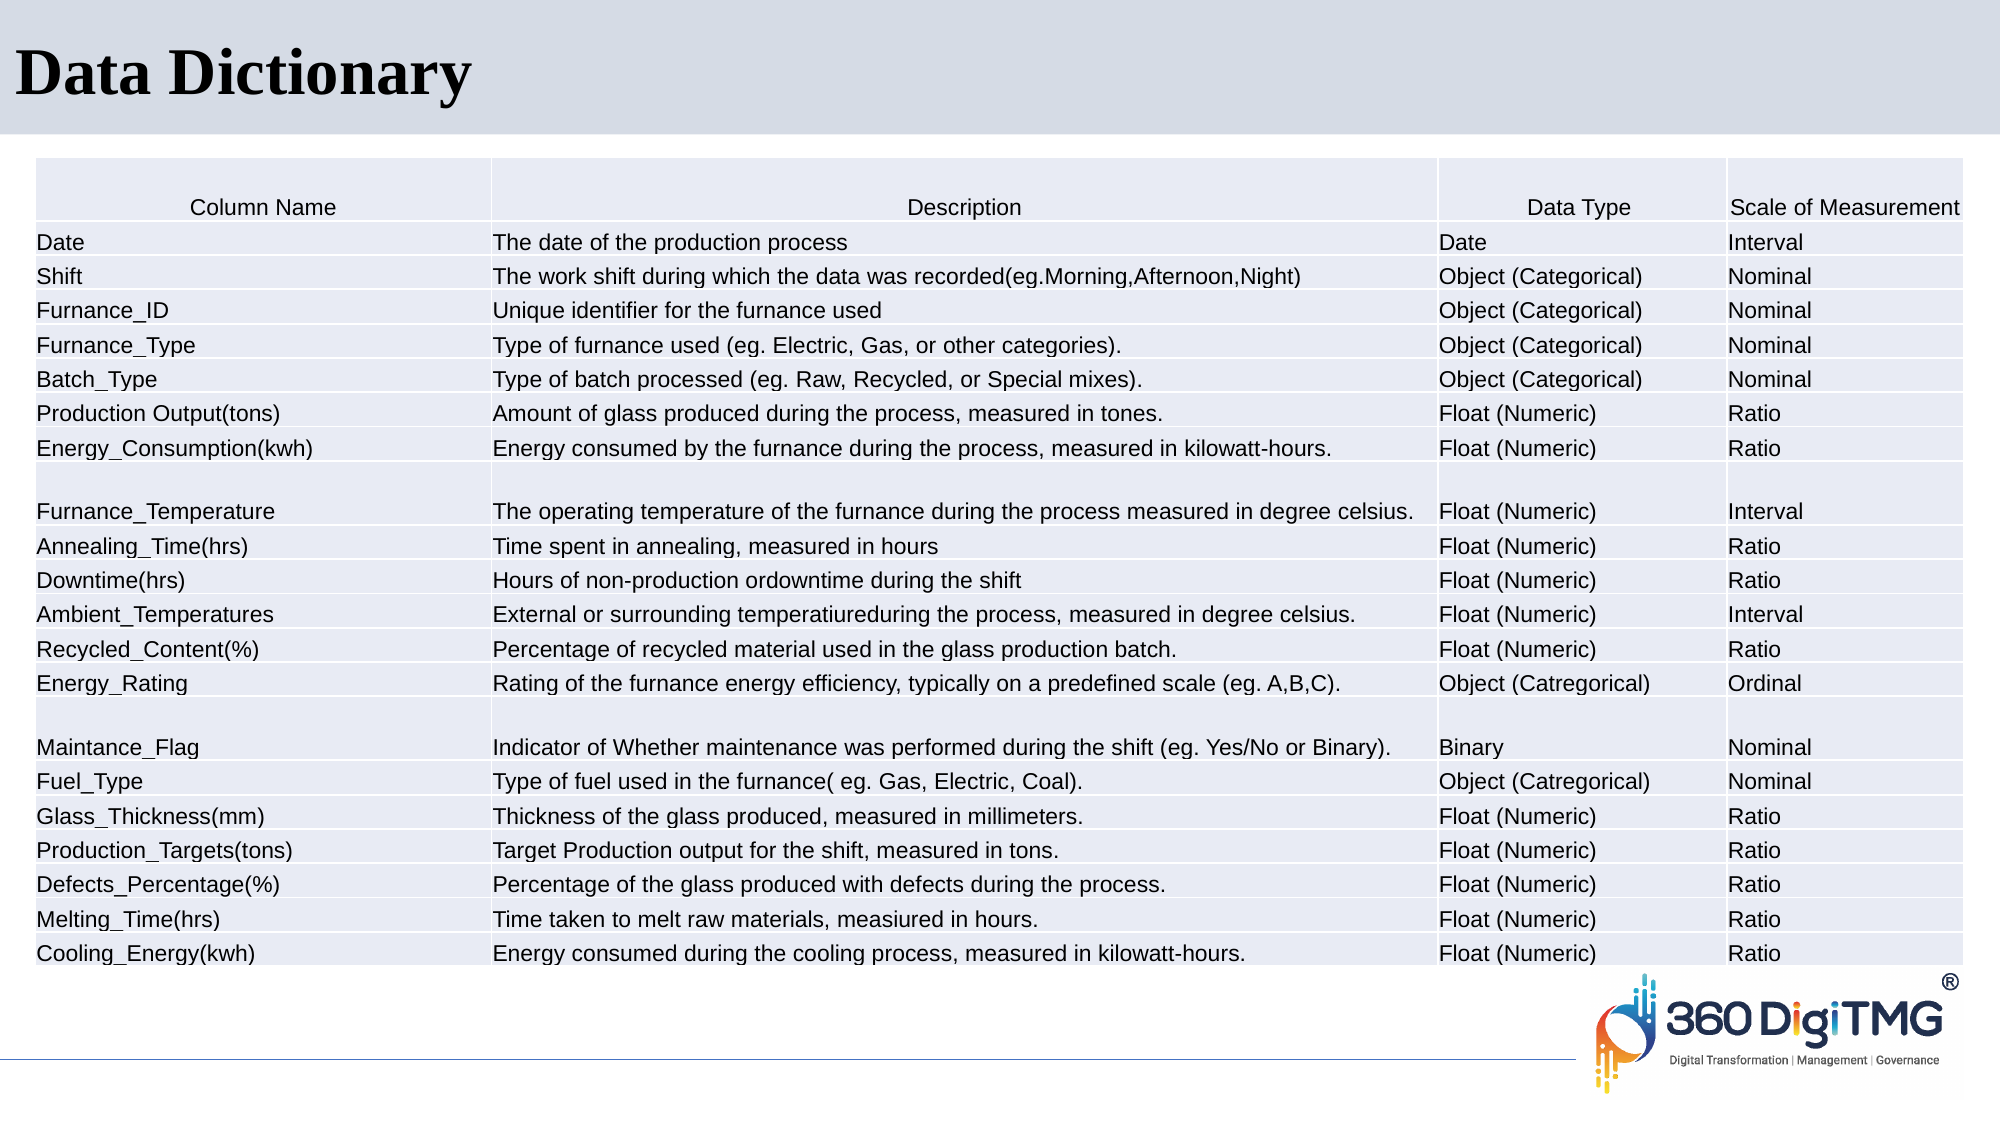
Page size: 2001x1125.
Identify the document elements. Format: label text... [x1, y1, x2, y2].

table_cell Float (Numeric) [1439, 864, 1726, 897]
table_cell Ratio [1728, 796, 1963, 828]
table_cell Furnance_ID [36, 290, 491, 323]
table_cell Shift [36, 256, 491, 288]
table_cell Object (Categorical) [1439, 325, 1726, 357]
table_cell Float (Numeric) [1439, 560, 1726, 593]
table_cell Glass_Thickness(mm) [36, 796, 491, 828]
picture [1589, 967, 1964, 1101]
table_cell The work shift during which the data was recorded(eg.Morning,Afternoon,Night) [492, 256, 1437, 288]
table_cell Energy consumed during the cooling process, measured in kilowatt-hours. [492, 933, 1437, 965]
table_cell Date [36, 222, 491, 254]
table_header Data Type [1439, 158, 1726, 220]
table_cell The date of the production process [492, 222, 1437, 254]
table_cell Furnance_Temperature [36, 462, 491, 524]
table_cell Interval [1728, 222, 1963, 254]
table_cell Type of furnance used (eg. Electric, Gas, or other categories). [492, 325, 1437, 357]
table_cell Binary [1439, 697, 1726, 759]
table_cell Maintance_Flag [36, 697, 491, 759]
table_cell Type of batch processed (eg. Raw, Recycled, or Special mixes). [492, 359, 1437, 391]
table_cell Ratio [1728, 393, 1963, 426]
table_cell Ambient_Temperatures [36, 594, 491, 627]
table_cell Furnance_Type [36, 325, 491, 357]
table_cell Ratio [1728, 427, 1963, 460]
table_cell Rating of the furnance energy efficiency, typically on a predefined scale (eg. A,B,C). [492, 663, 1437, 695]
table_header Description [492, 158, 1437, 220]
table_cell Ratio [1728, 864, 1963, 897]
table_header Scale of Measurement [1728, 158, 1963, 220]
table_cell Object (Categorical) [1439, 256, 1726, 288]
table_cell Object (Catregorical) [1439, 761, 1726, 794]
table_cell The operating temperature of the furnance during the process measured in degree celsius. [492, 462, 1437, 524]
table_cell Production_Targets(tons) [36, 830, 491, 862]
table_cell Time spent in annealing, measured in hours [492, 526, 1437, 558]
table_cell Ratio [1728, 830, 1963, 862]
table_cell Ratio [1728, 629, 1963, 661]
table_cell Nominal [1728, 761, 1963, 794]
table_cell Ratio [1728, 526, 1963, 558]
table_cell Production Output(tons) [36, 393, 491, 426]
title Data Dictionary [0, 0, 1725, 175]
table_cell Downtime(hrs) [36, 560, 491, 593]
table_cell Float (Numeric) [1439, 526, 1726, 558]
table_header Column Name [36, 158, 491, 220]
table_cell Cooling_Energy(kwh) [36, 933, 491, 965]
table_cell Unique identifier for the furnance used [492, 290, 1437, 323]
table_cell Fuel_Type [36, 761, 491, 794]
table_cell Ratio [1728, 560, 1963, 593]
table_cell Interval [1728, 462, 1963, 524]
table_cell Energy_Rating [36, 663, 491, 695]
table_cell External or surrounding temperatiureduring the process, measured in degree celsius. [492, 594, 1437, 627]
table_cell Ratio [1728, 933, 1963, 965]
table_cell Recycled_Content(%) [36, 629, 491, 661]
table_cell Float (Numeric) [1439, 594, 1726, 627]
table_cell Amount of glass produced during the process, measured in tones. [492, 393, 1437, 426]
table_cell Energy consumed by the furnance during the process, measured in kilowatt-hours. [492, 427, 1437, 460]
table_cell Indicator of Whether maintenance was performed during the shift (eg. Yes/No or Binary). [492, 697, 1437, 759]
table_cell Object (Categorical) [1439, 359, 1726, 391]
table_cell Melting_Time(hrs) [36, 898, 491, 931]
table_cell Object (Categorical) [1439, 290, 1726, 323]
table_cell Float (Numeric) [1439, 933, 1726, 965]
table_cell Object (Catregorical) [1439, 663, 1726, 695]
table_cell Thickness of the glass produced, measured in millimeters. [492, 796, 1437, 828]
table_cell Float (Numeric) [1439, 830, 1726, 862]
table_cell Type of fuel used in the furnance( eg. Gas, Electric, Coal). [492, 761, 1437, 794]
table_cell Nominal [1728, 325, 1963, 357]
table_cell Hours of non-production ordowntime during the shift [492, 560, 1437, 593]
table_cell Nominal [1728, 290, 1963, 323]
table_cell Percentage of the glass produced with defects during the process. [492, 864, 1437, 897]
table_cell Float (Numeric) [1439, 393, 1726, 426]
table_cell Ratio [1728, 898, 1963, 931]
table_cell Nominal [1728, 256, 1963, 288]
table_cell Defects_Percentage(%) [36, 864, 491, 897]
table_cell Float (Numeric) [1439, 898, 1726, 931]
table_cell Date [1439, 222, 1726, 254]
table_cell Annealing_Time(hrs) [36, 526, 491, 558]
table_cell Interval [1728, 594, 1963, 627]
table_cell Nominal [1728, 359, 1963, 391]
table_cell Target Production output for the shift, measured in tons. [492, 830, 1437, 862]
table_cell Float (Numeric) [1439, 629, 1726, 661]
table_cell Nominal [1728, 697, 1963, 759]
table_cell Float (Numeric) [1439, 462, 1726, 524]
table_cell Float (Numeric) [1439, 427, 1726, 460]
table_cell Time taken to melt raw materials, measiured in hours. [492, 898, 1437, 931]
table_cell Batch_Type [36, 359, 491, 391]
table_cell Percentage of recycled material used in the glass production batch. [492, 629, 1437, 661]
table_cell Float (Numeric) [1439, 796, 1726, 828]
table_cell Ordinal [1728, 663, 1963, 695]
table_cell Energy_Consumption(kwh) [36, 427, 491, 460]
